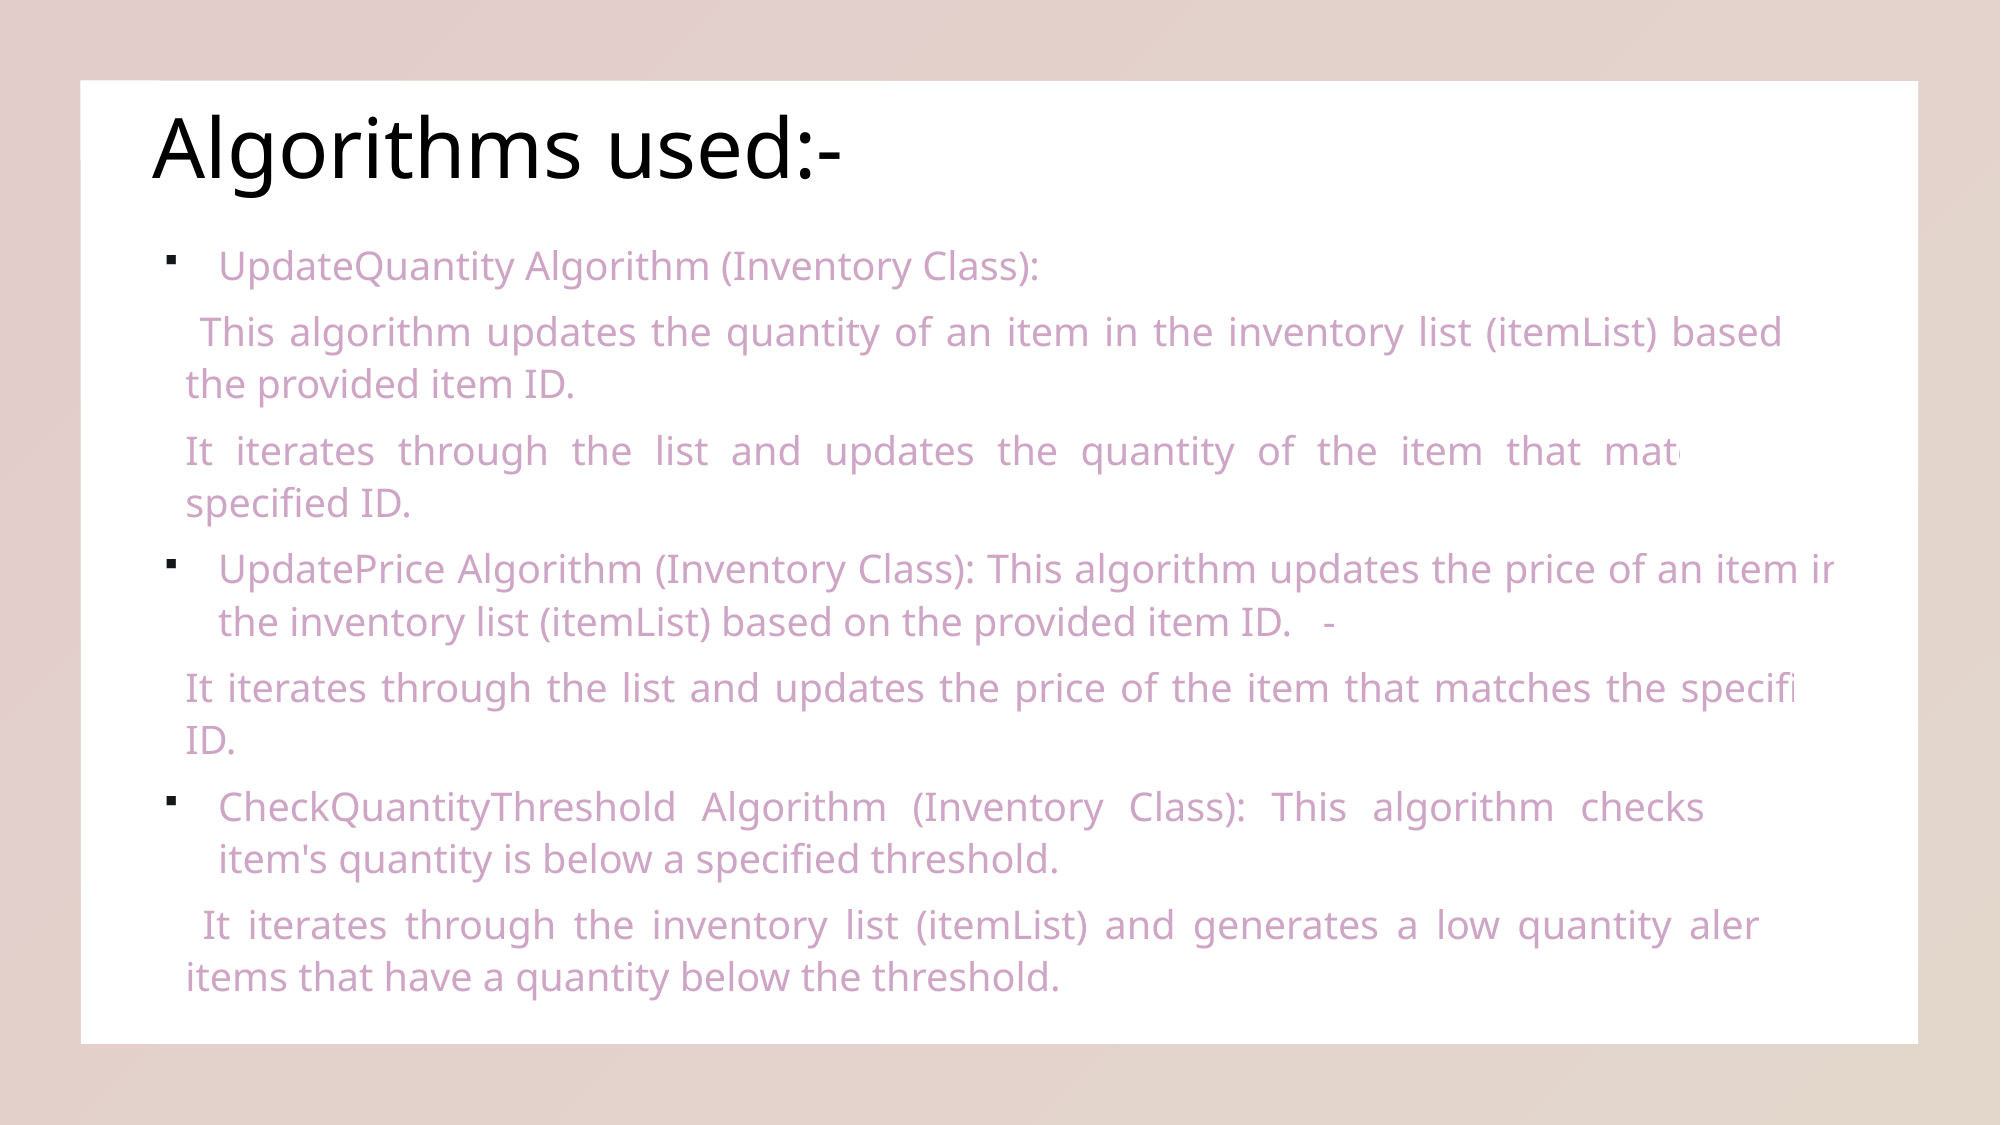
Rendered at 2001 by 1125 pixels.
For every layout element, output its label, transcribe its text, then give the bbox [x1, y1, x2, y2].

title Algorithms used:- [137, 111, 1654, 192]
list UpdateQuantity Algorithm (Inventory Class): This algorithm updates the quantity of an item in the inventory list (itemList) based on the provided item ID. It iterates through the list and updates the quantity of the item that matches the specified ID. UpdatePrice Algorithm (Inventory Class): This algorithm updates the price of an item in the inventory list (itemList) based on the provided item ID. - It iterates through the list and updates the price of the item that matches the specified ID. CheckQuantityThreshold Algorithm (Inventory Class): This algorithm checks if any item's quantity is below a specified threshold. It iterates through the inventory list (itemList) and generates a low quantity alert for items that have a quantity below the threshold. [137, 228, 1863, 1014]
